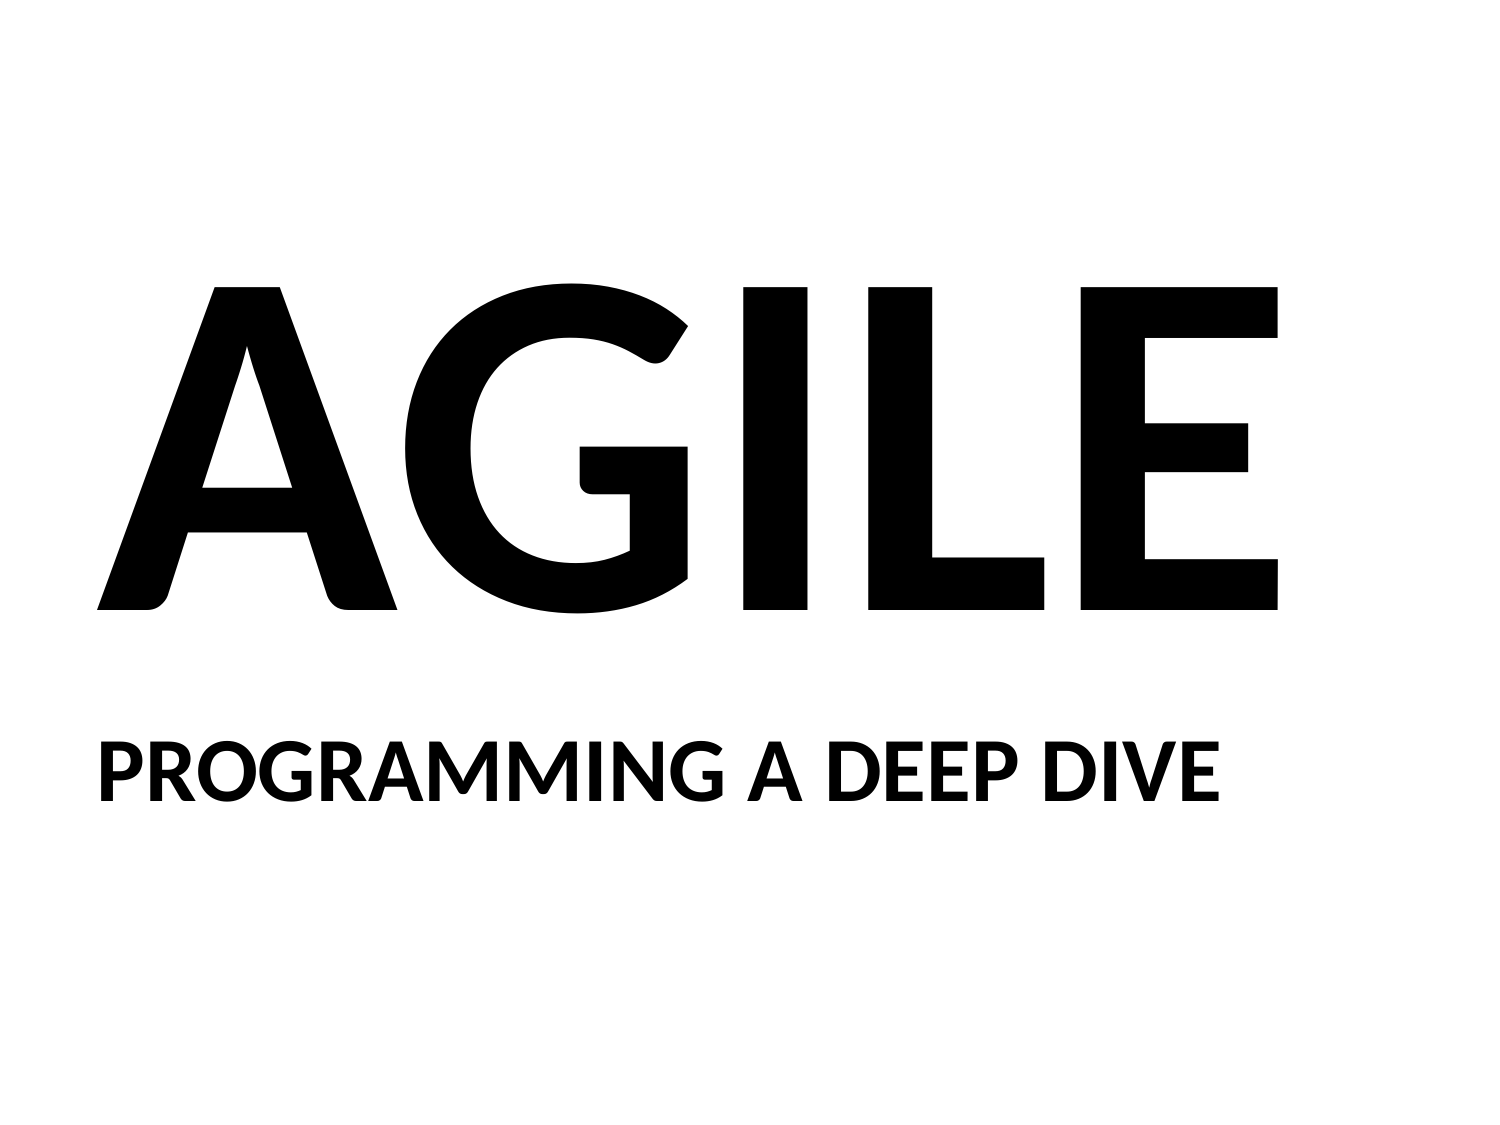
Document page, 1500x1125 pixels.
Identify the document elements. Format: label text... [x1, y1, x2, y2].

text_box AGILE PROGRAMMING A DEEP DIVE [81, 105, 1430, 938]
